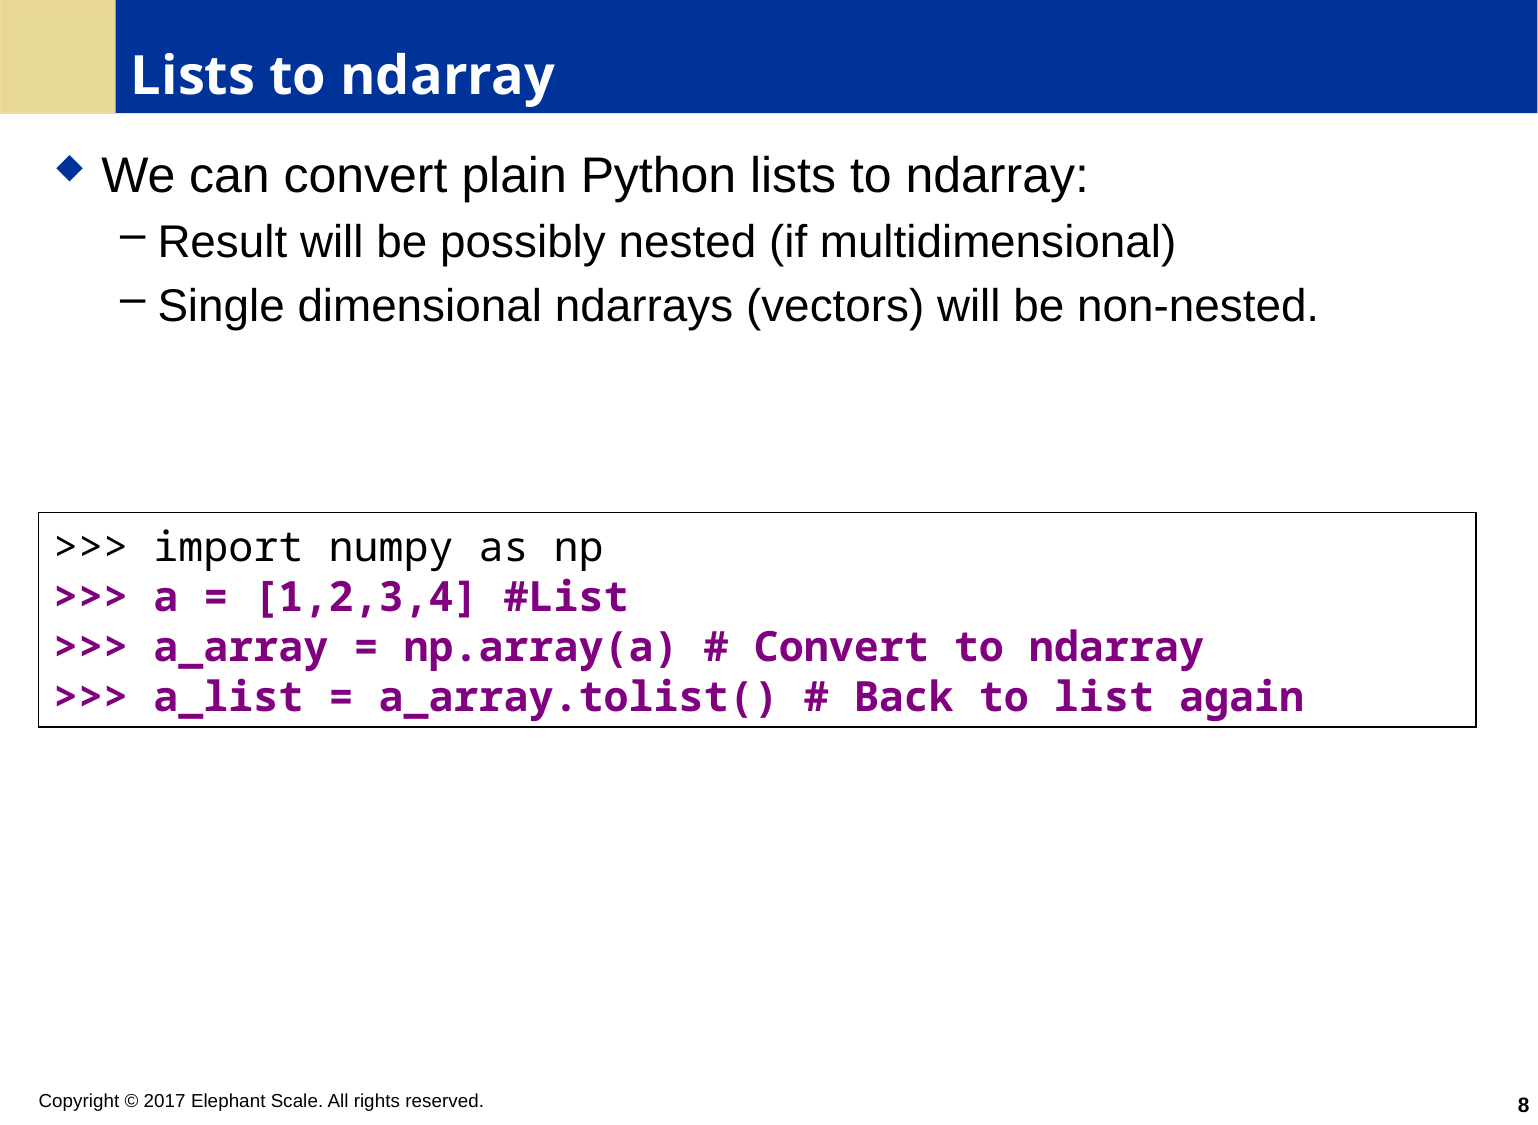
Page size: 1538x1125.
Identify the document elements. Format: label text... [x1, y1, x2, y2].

title Lists to ndarray [115, 0, 1538, 114]
picture [0, 0, 115, 114]
footer Copyright © 2017 Elephant Scale. All rights reserved. [38, 1088, 932, 1112]
list We can convert plain Python lists to ndarray: Result will be possibly nested (if multidimensional) Single dimensional ndarrays (vectors) will be non-nested. [38, 134, 1500, 1061]
slide_number 8 [1439, 1079, 1530, 1117]
text_box >>> import numpy as np >>> a = [1,2,3,4] #List >>> a_array = np.array(a) # Convert to ndarray >>> a_list = a_array.tolist() # Back to list again [38, 512, 1476, 728]
